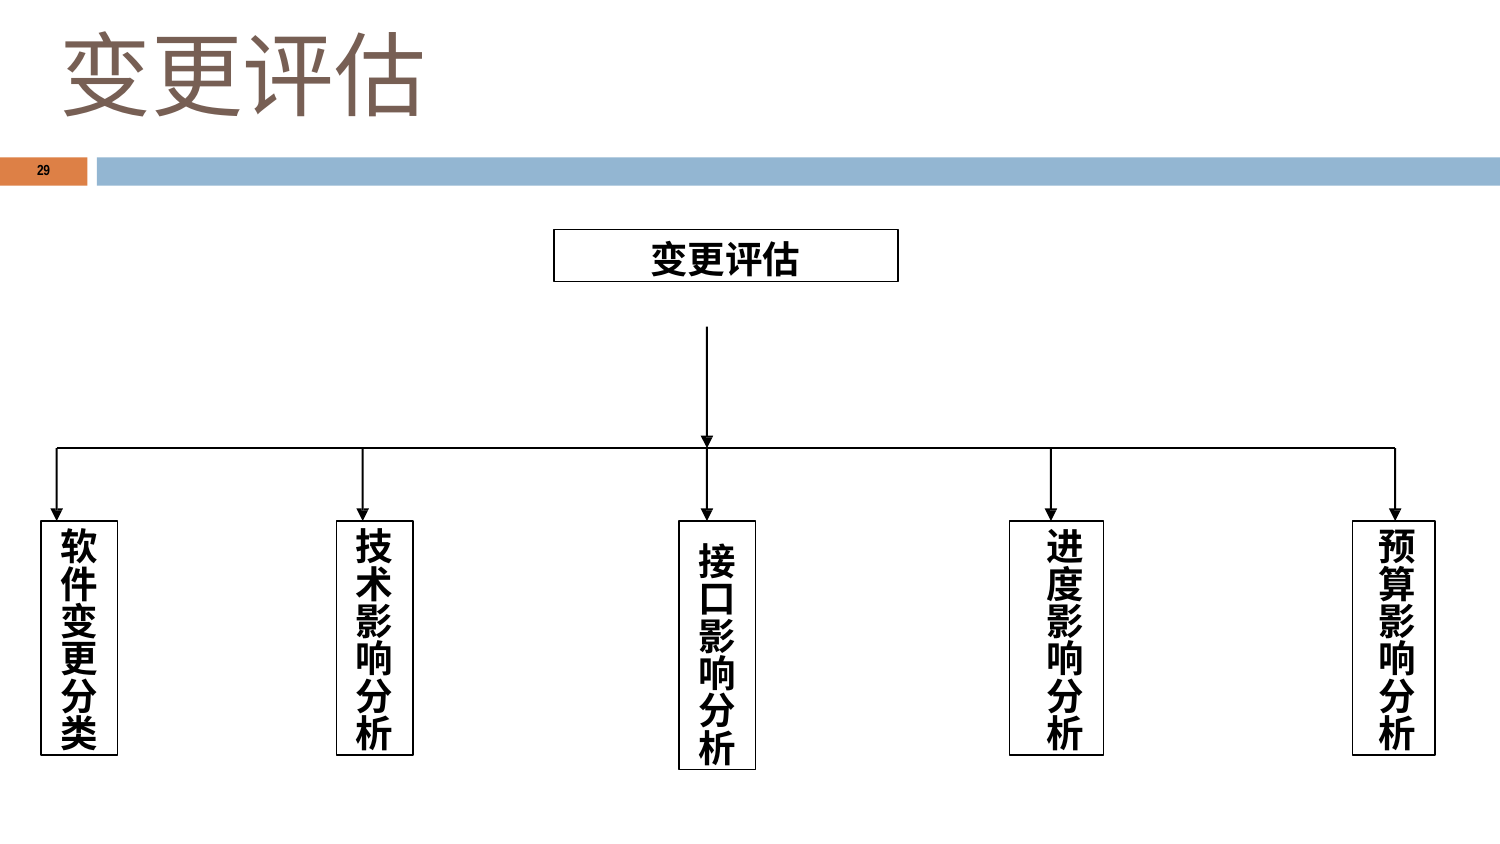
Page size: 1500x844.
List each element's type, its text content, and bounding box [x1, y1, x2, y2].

text_box [1044, 448, 1058, 521]
text_box 进 度 影 响 分 析 [1009, 520, 1104, 755]
text_box 29 [35, 158, 53, 179]
text_box 接 口 影 响 分 析 [678, 520, 756, 770]
title 变更评估 [57, 15, 429, 159]
text_box [700, 448, 714, 521]
text_box [700, 326, 714, 448]
text_box 软 件 变 更 分 类 [41, 520, 118, 755]
text_box 变更评估 [553, 229, 898, 282]
text_box 技 术 影 响 分 析 [336, 520, 413, 755]
text_box [50, 448, 63, 521]
text_box [356, 448, 369, 521]
text_box [1388, 448, 1402, 521]
text_box 预 算 影 响 分 析 [1352, 520, 1436, 755]
